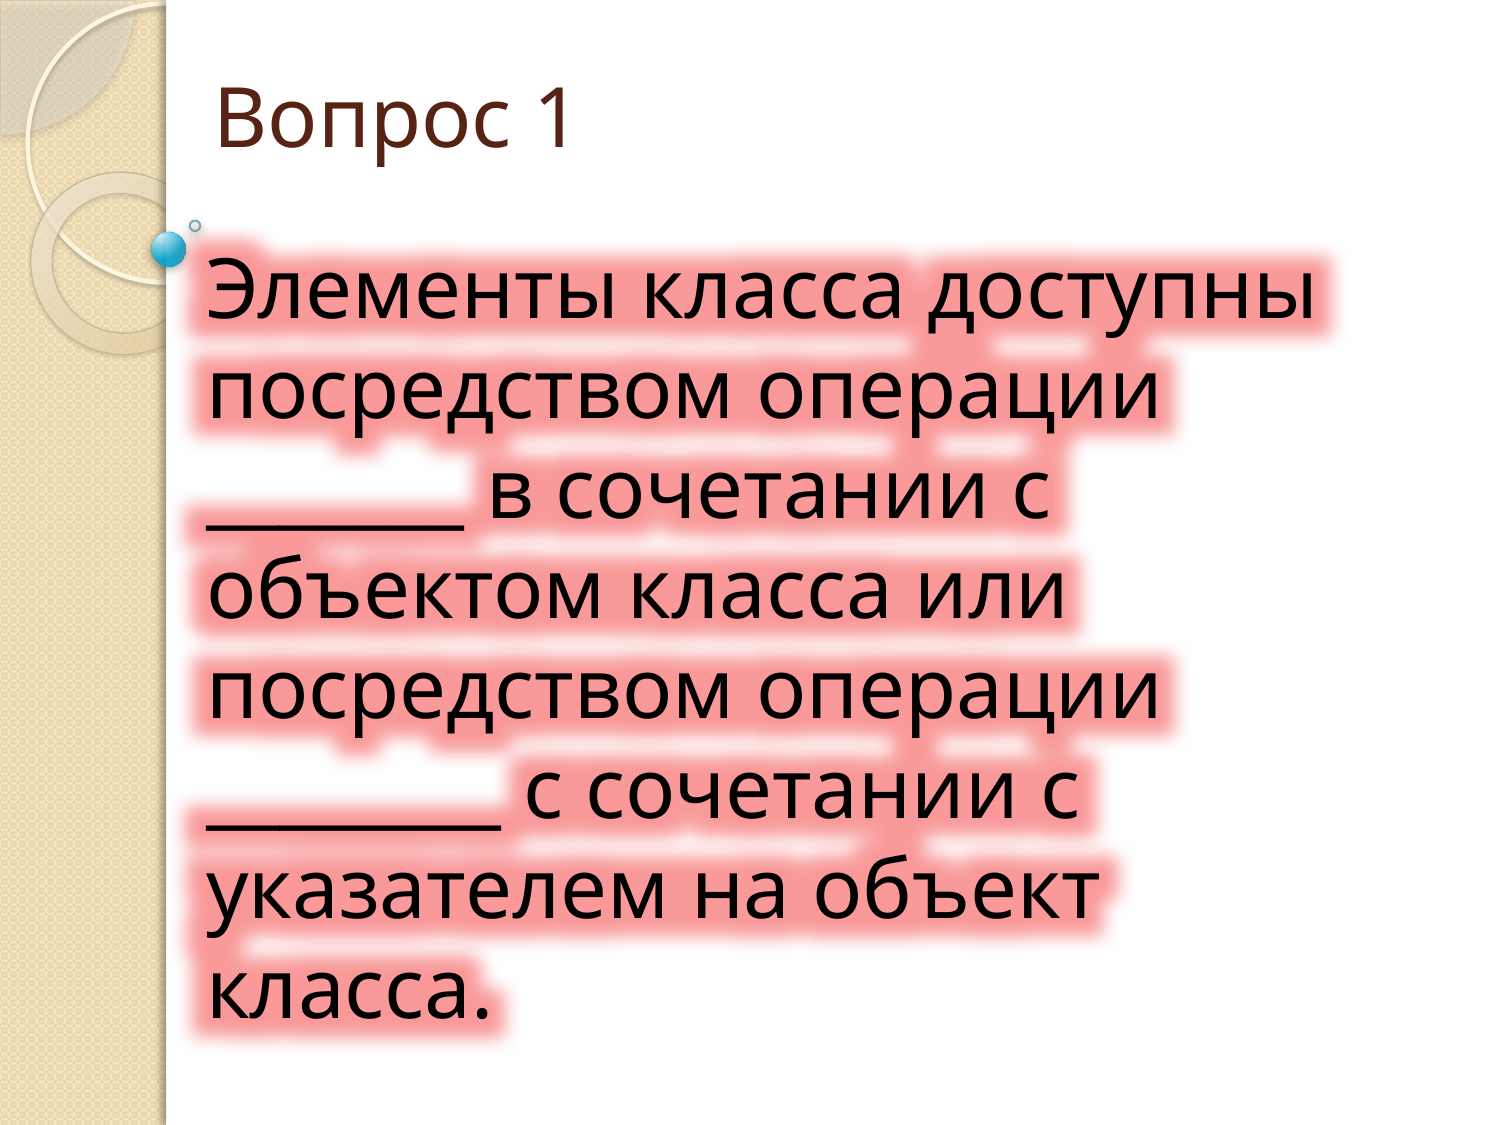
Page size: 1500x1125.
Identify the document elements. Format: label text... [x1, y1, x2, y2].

title Вопрос 1 [199, 35, 1415, 172]
text_box Элементы класса доступны посредством операции _______ в сочетании с объектом класса или посредством операции ________ с сочетании с указателем на объект класса. [191, 234, 1418, 1043]
